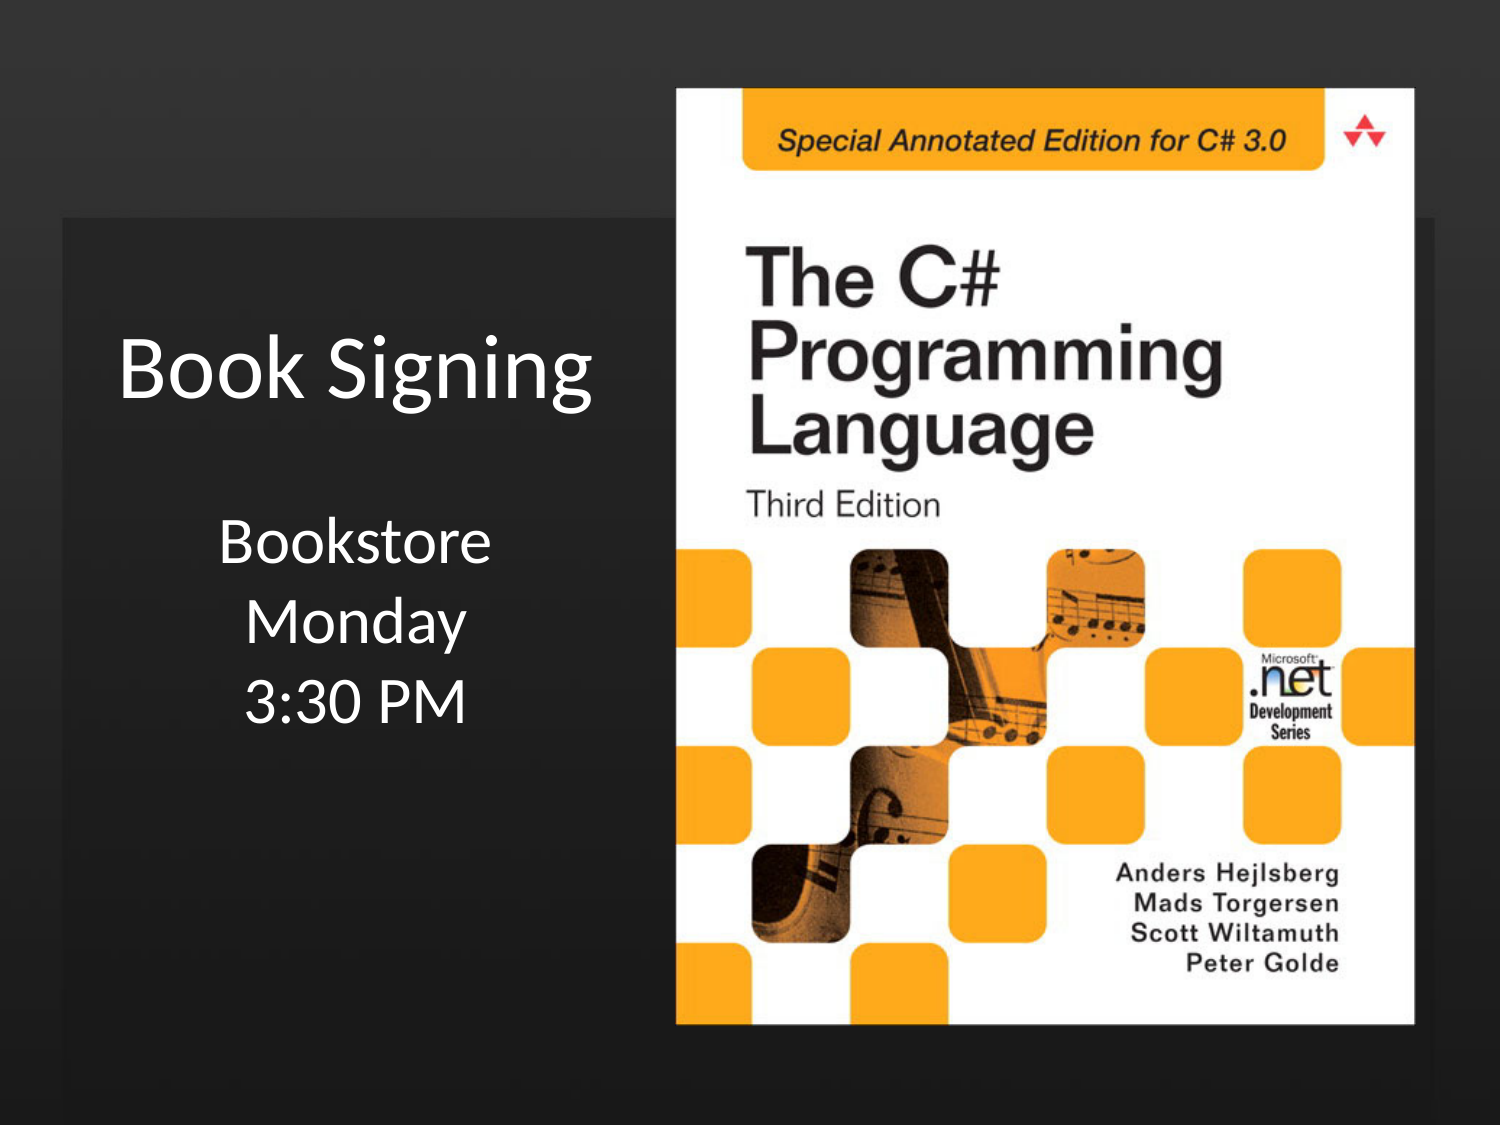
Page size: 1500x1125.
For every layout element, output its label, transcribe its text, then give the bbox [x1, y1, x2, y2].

picture [0, 0, 1500, 1125]
text_box Book Signing Bookstore Monday 3:30 PM [99, 299, 613, 745]
